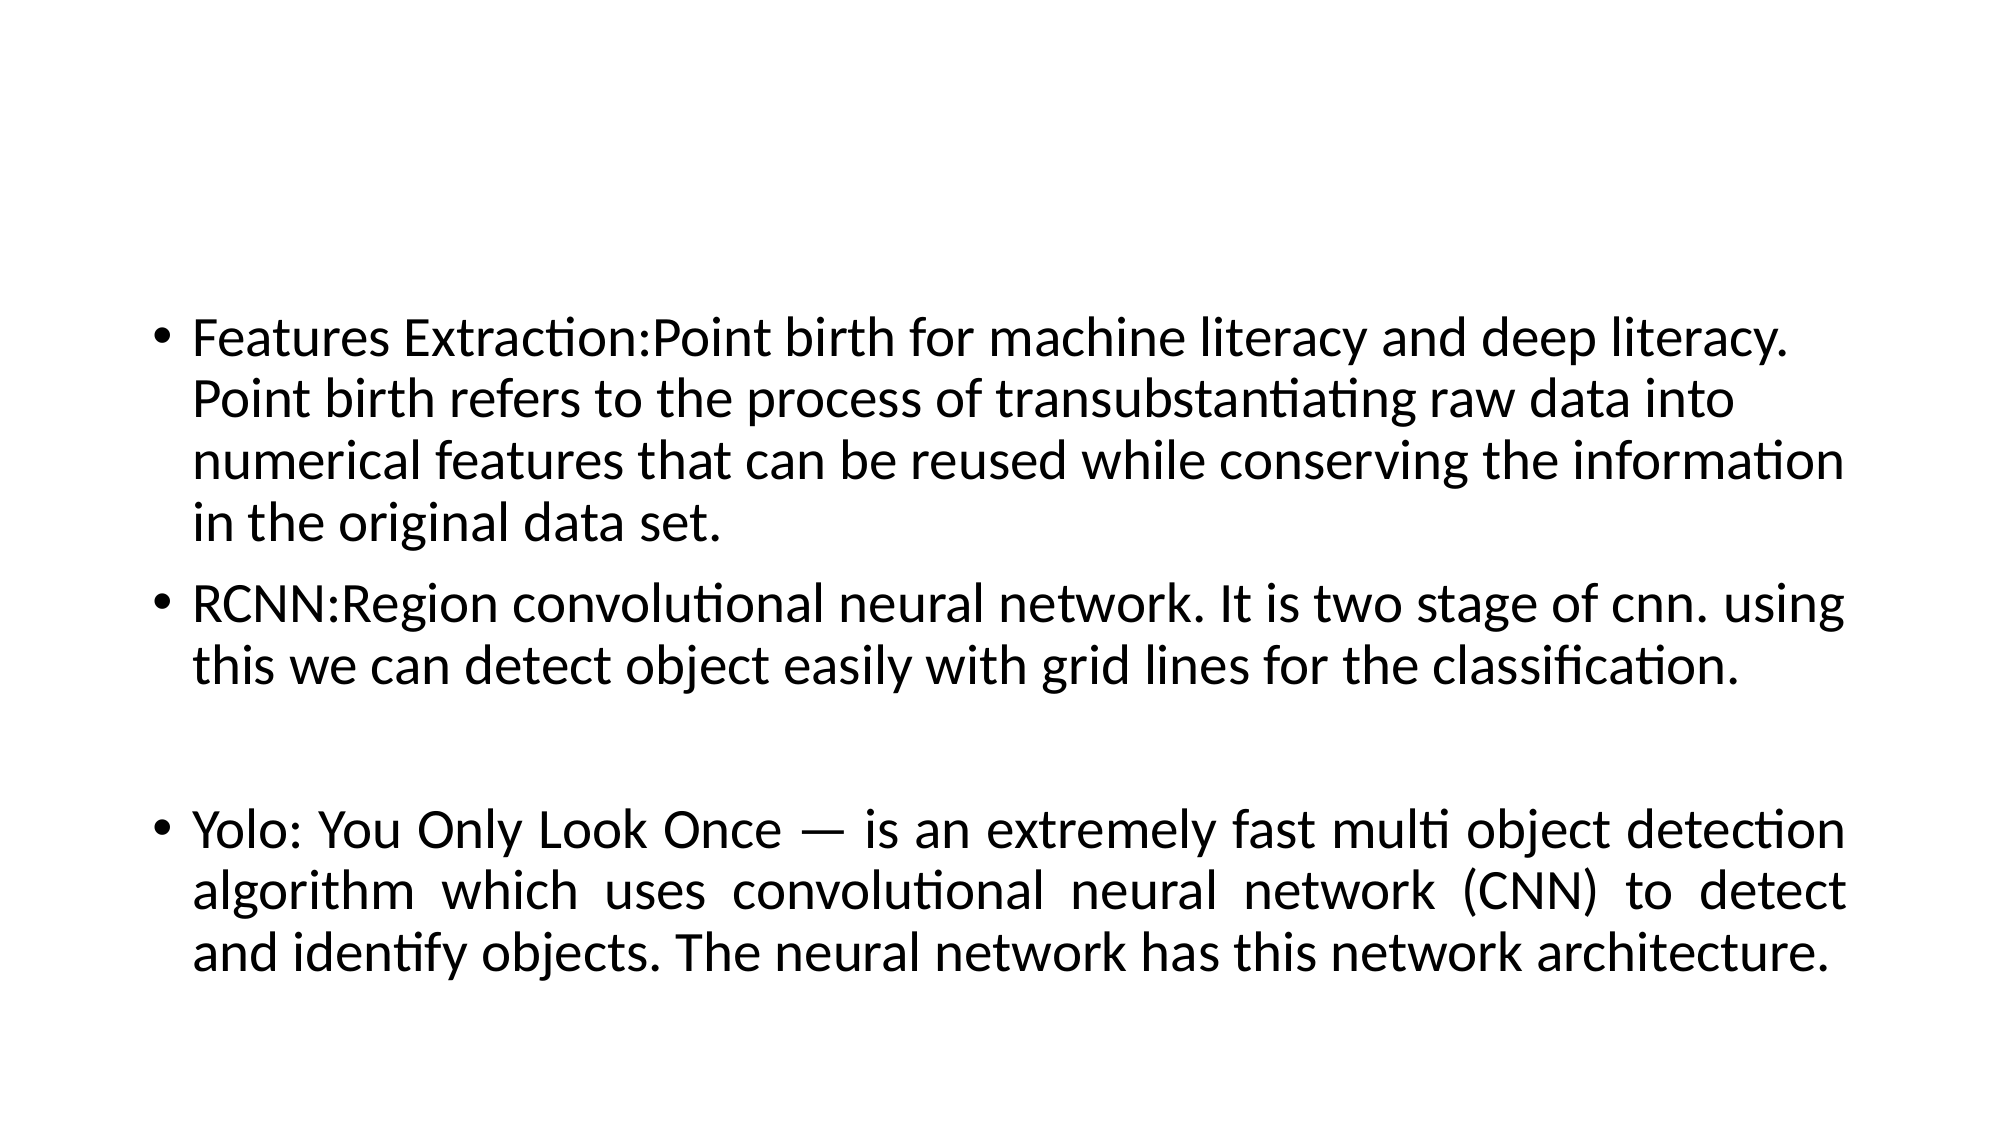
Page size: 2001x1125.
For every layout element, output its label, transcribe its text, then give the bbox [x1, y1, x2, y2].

list Features Extraction:Point birth for machine literacy and deep literacy. Point birth refers to the process of transubstantiating raw data into numerical features that can be reused while conserving the information in the original data set. RCNN:Region convolutional neural network. It is two stage of cnn. using this we can detect object easily with grid lines for the classification. Yolo: You Only Look Once — is an extremely fast multi object detection algorithm which uses convolutional neural network (CNN) to detect and identify objects. The neural network has this network architecture. [137, 299, 1863, 1014]
